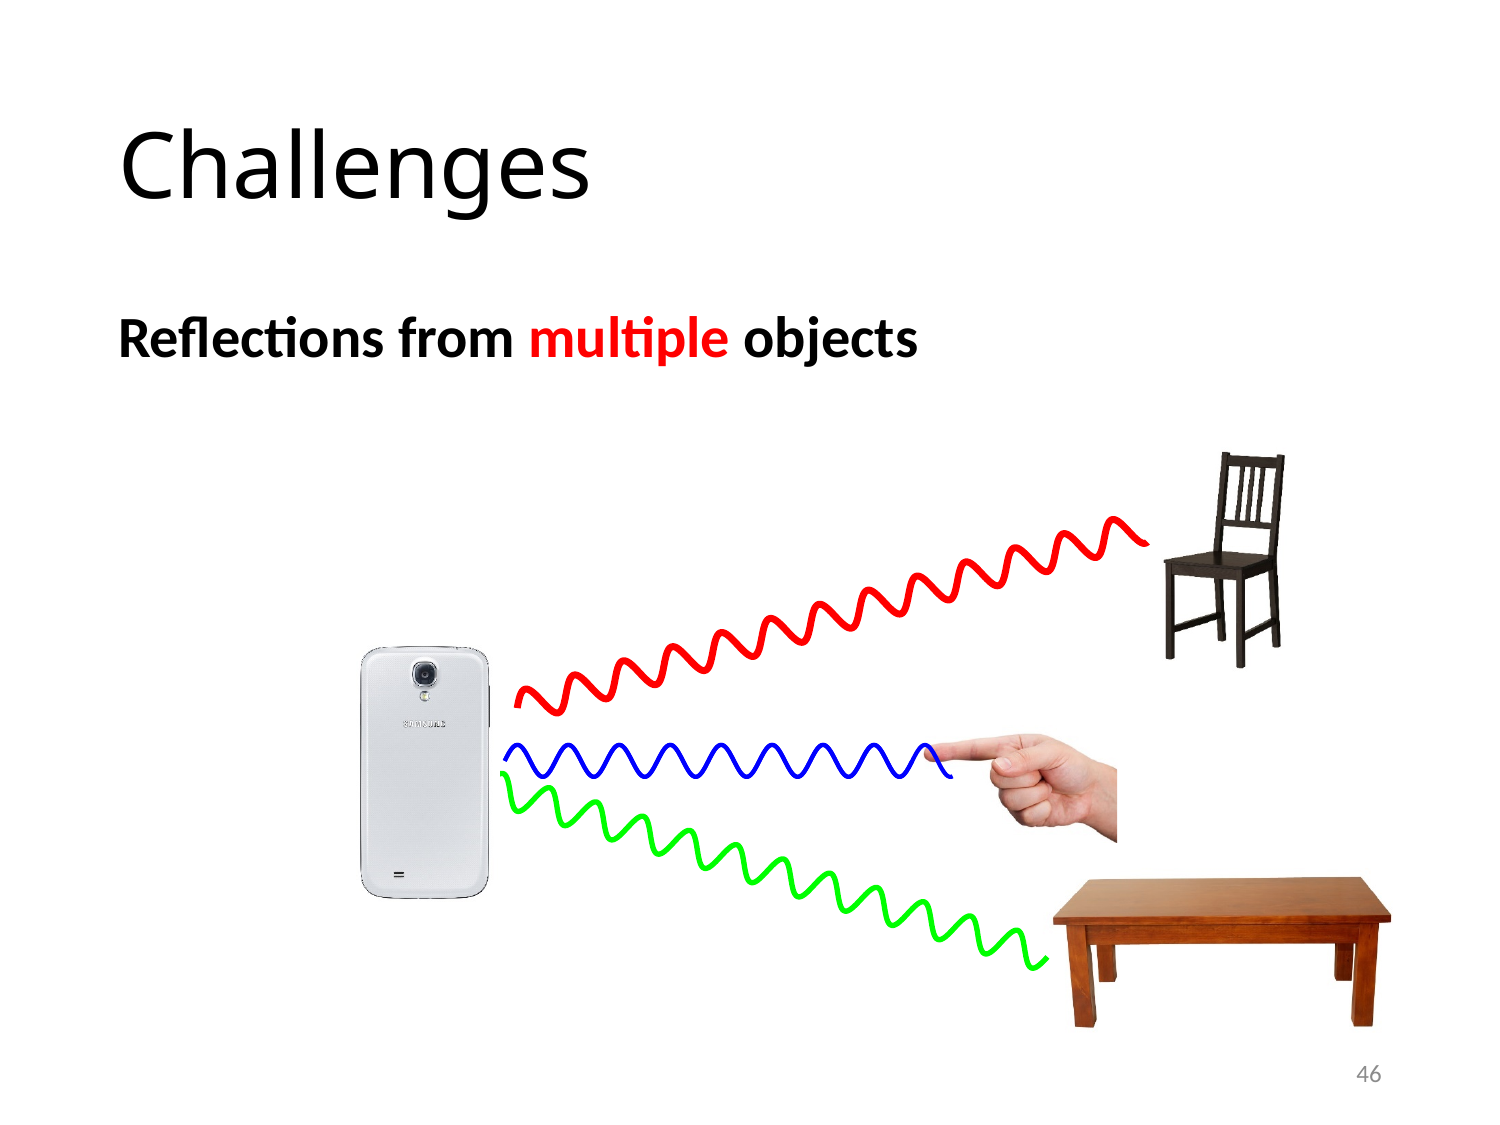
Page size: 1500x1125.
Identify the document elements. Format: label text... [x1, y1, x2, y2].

picture [323, 447, 1416, 1061]
list Reflections from multiple objects [103, 299, 1397, 1014]
title Challenges [103, 59, 1397, 278]
slide_number 46 [1059, 1061, 1397, 1103]
